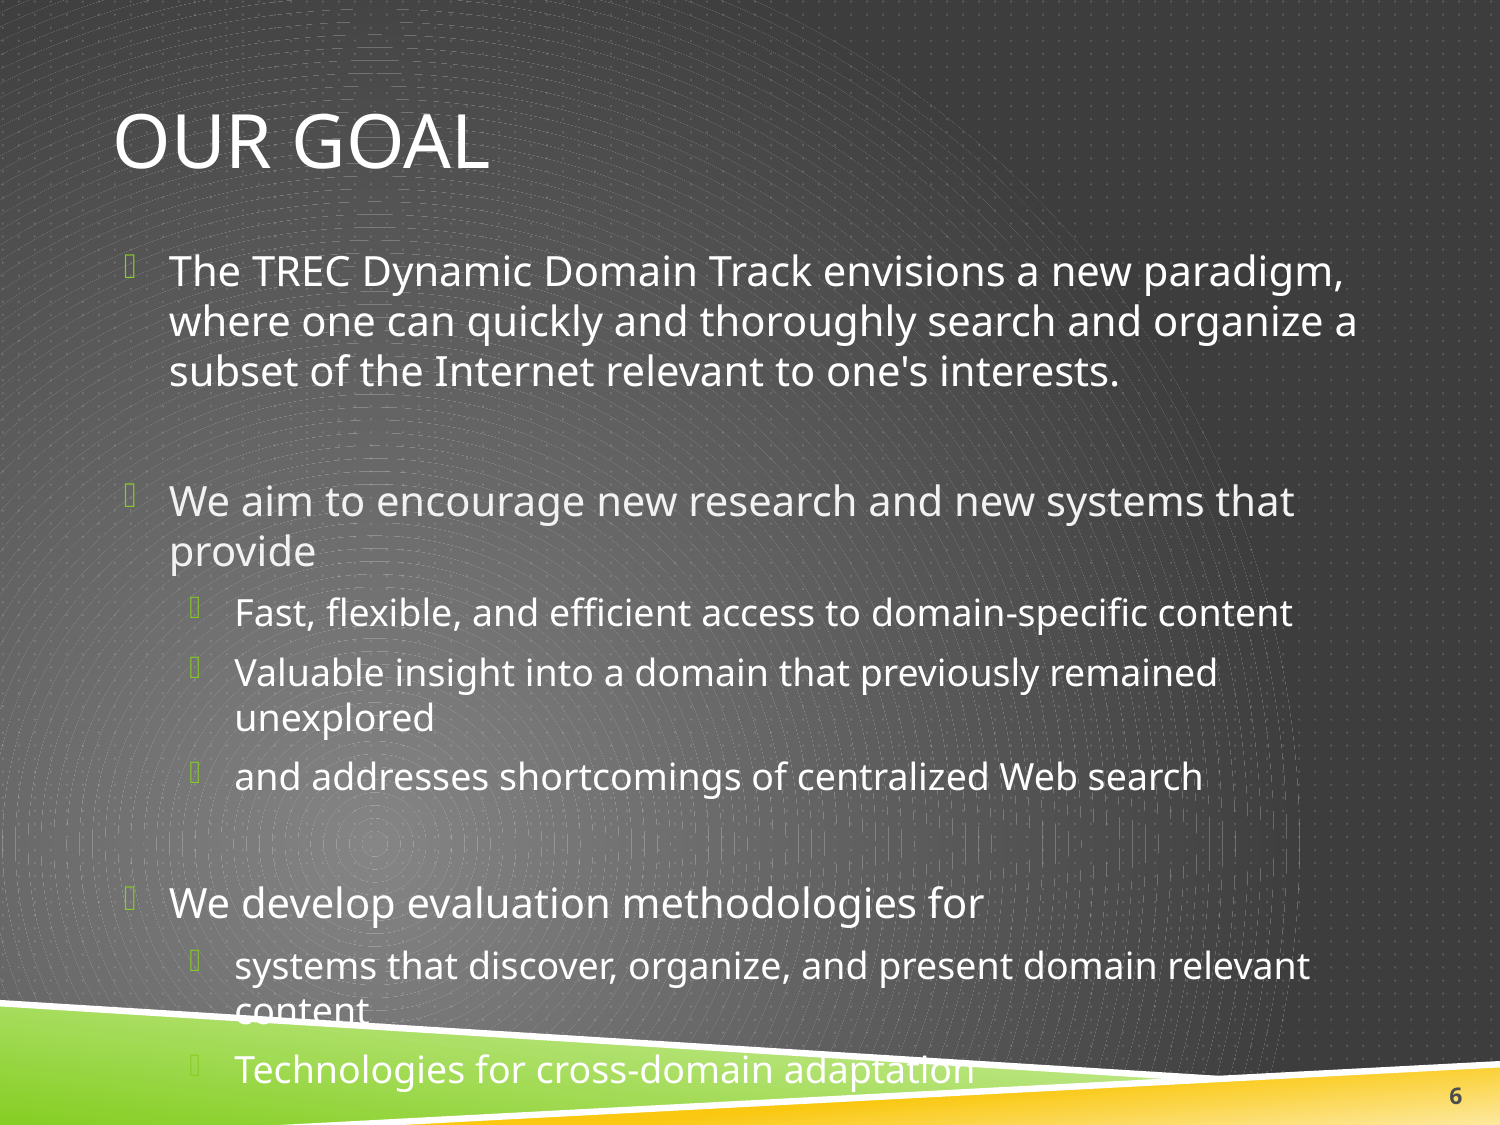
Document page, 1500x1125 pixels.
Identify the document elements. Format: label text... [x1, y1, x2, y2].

title Our Goal [112, 45, 1388, 233]
list The TREC Dynamic Domain Track envisions a new paradigm, where one can quickly and thoroughly search and organize a subset of the Internet relevant to one's interests. We aim to encourage new research and new systems that provide Fast, flexible, and efficient access to domain-specific content Valuable insight into a domain that previously remained unexplored and addresses shortcomings of centralized Web search We develop evaluation methodologies for systems that discover, organize, and present domain relevant content Technologies for cross-domain adaptation [112, 237, 1388, 850]
slide_number 6 [1387, 1052, 1463, 1113]
